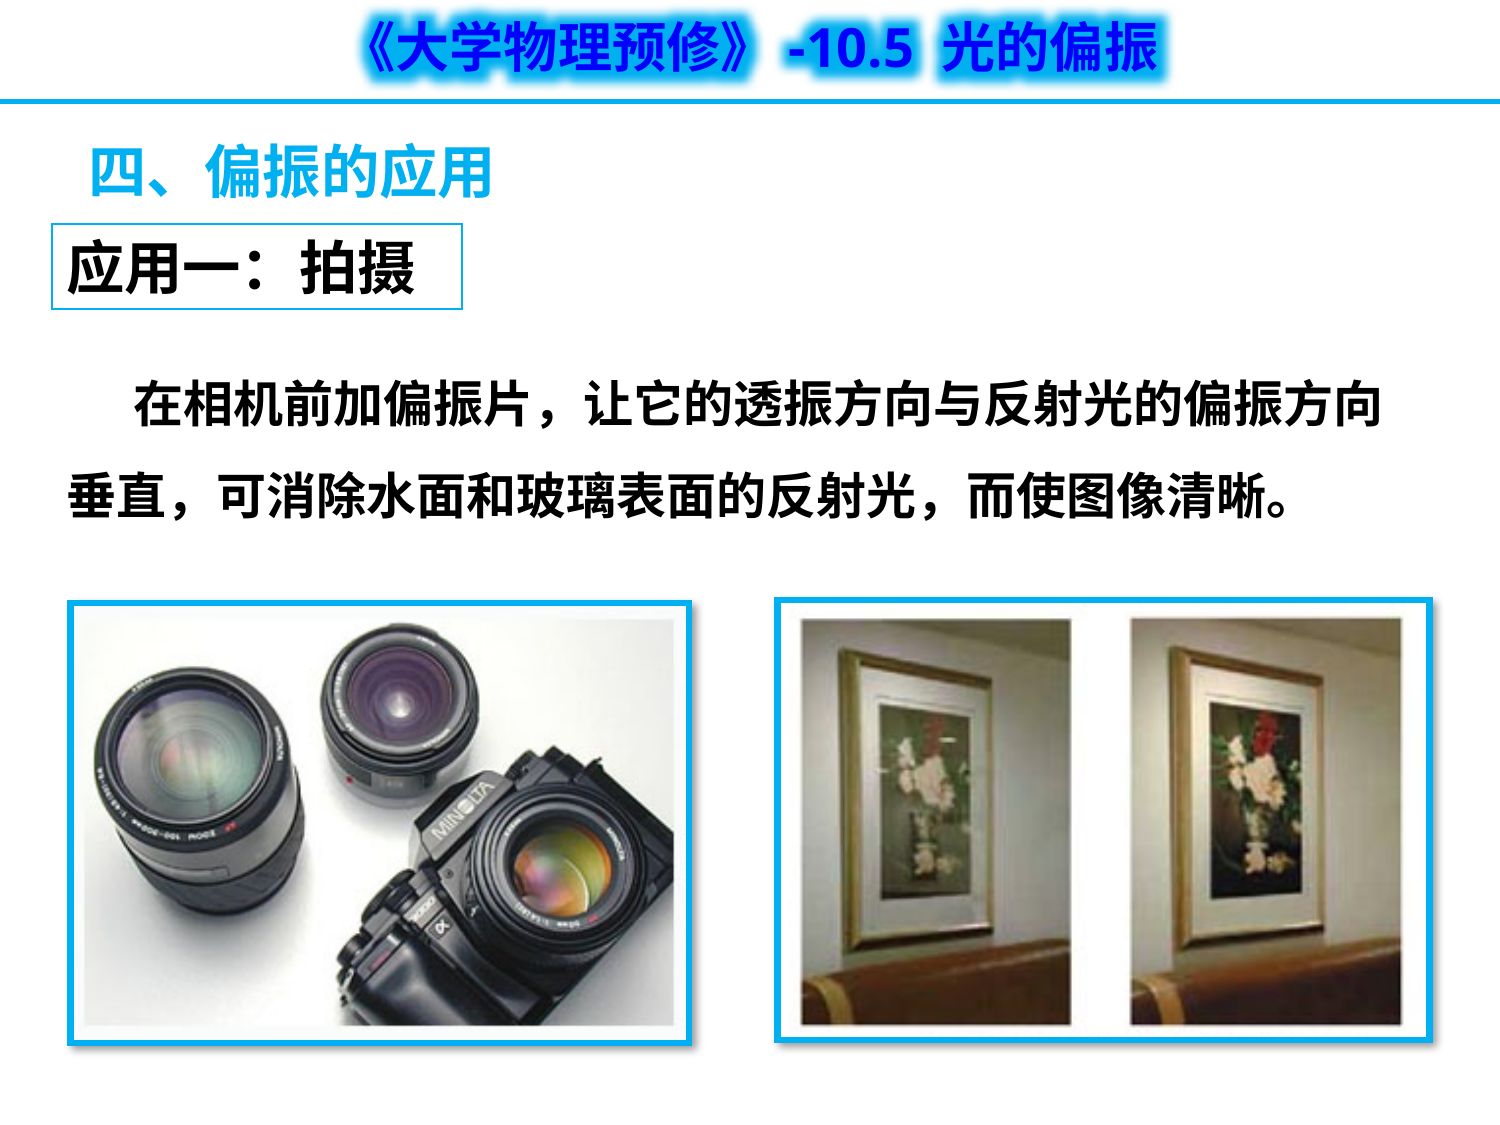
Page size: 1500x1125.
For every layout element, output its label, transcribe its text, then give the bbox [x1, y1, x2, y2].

text_box 在相机前加偏振片，让它的透振方向与反射光的偏振方向垂直，可消除水面和玻璃表面的反射光，而使图像清晰。 [50, 321, 1434, 533]
text_box 四、偏振的应用 [73, 127, 600, 213]
text_box 应用一：拍摄 [51, 223, 463, 310]
picture [75, 607, 685, 1039]
picture [782, 604, 1425, 1036]
